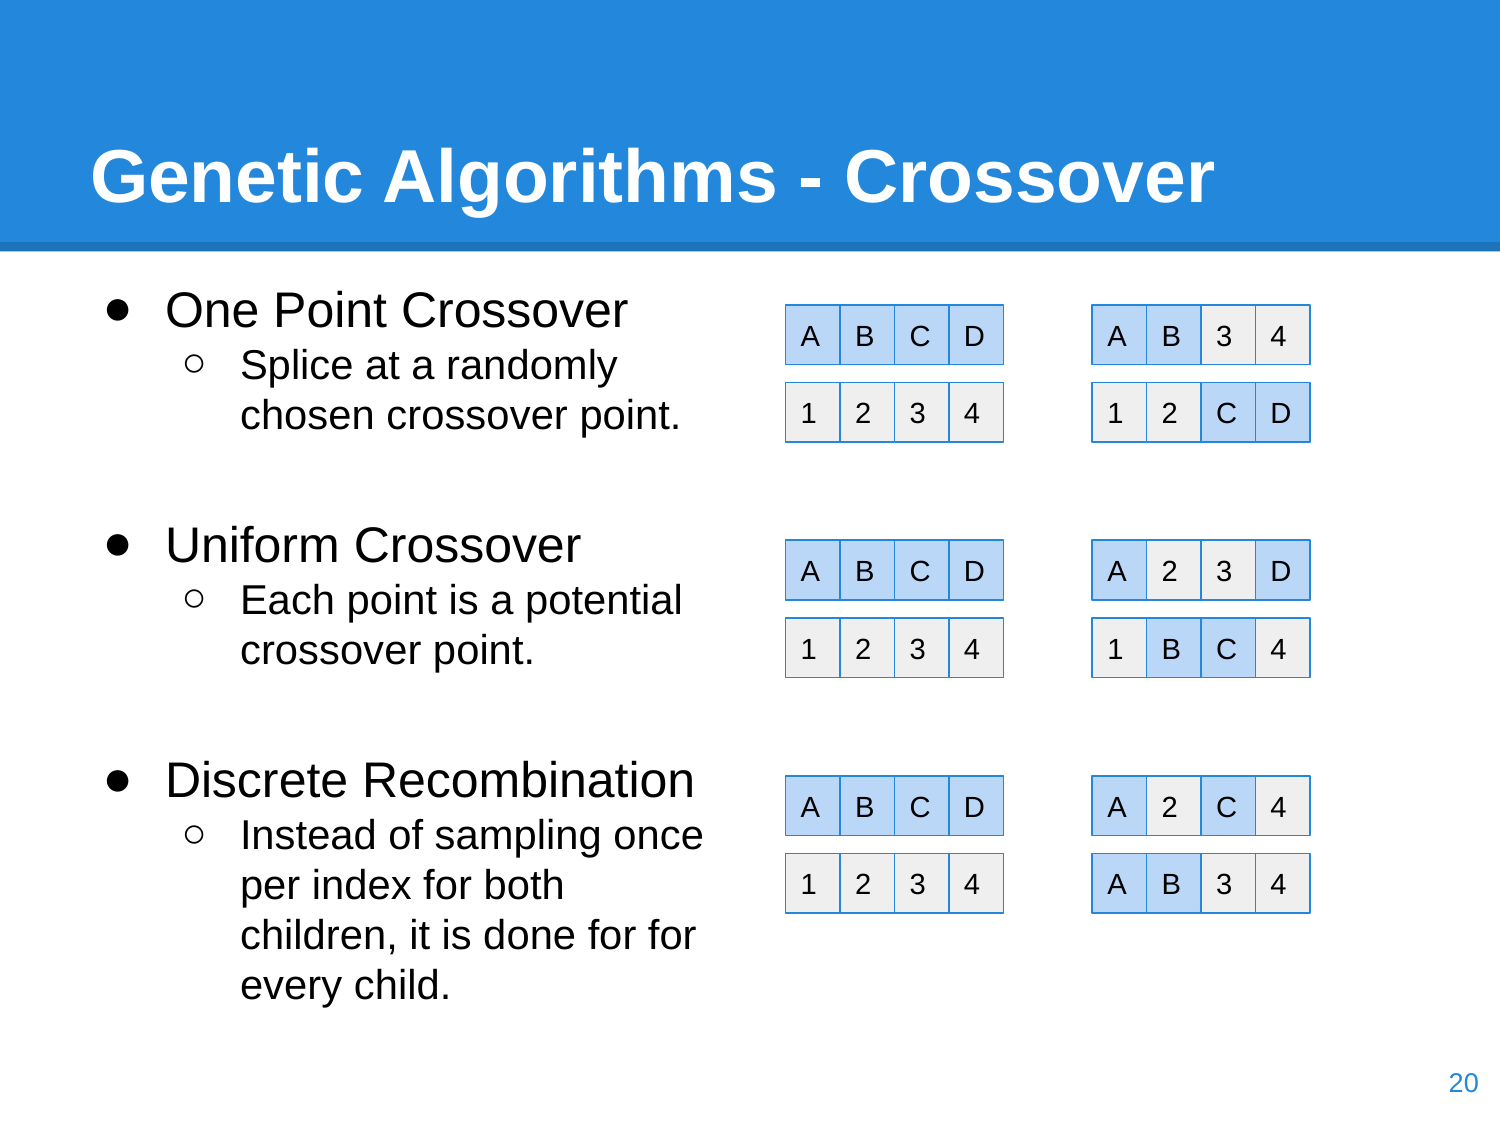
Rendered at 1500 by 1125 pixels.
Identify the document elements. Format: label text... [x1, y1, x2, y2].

text_box D [1255, 382, 1310, 443]
text_box D [1255, 540, 1310, 601]
text_box A [1092, 540, 1146, 601]
text_box A [1092, 853, 1146, 914]
text_box B [840, 775, 894, 836]
text_box C [1201, 617, 1255, 678]
text_box 2 [1146, 775, 1201, 836]
text_box 3 [894, 382, 948, 443]
text_box 3 [1201, 853, 1255, 914]
text_box 1 [1092, 382, 1146, 443]
text_box A [785, 540, 840, 601]
text_box A [1092, 304, 1146, 365]
text_box C [1201, 382, 1255, 443]
text_box 3 [894, 617, 948, 678]
text_box C [894, 304, 948, 365]
text_box C [1201, 775, 1255, 836]
text_box B [840, 304, 894, 365]
text_box 2 [840, 382, 894, 443]
text_box 3 [1201, 540, 1255, 601]
text_box 1 [785, 853, 840, 914]
text_box D [948, 304, 1004, 365]
text_box A [785, 775, 840, 836]
text_box 1 [785, 382, 840, 443]
text_box 1 [1092, 617, 1146, 678]
text_box B [1146, 853, 1201, 914]
text_box 3 [1201, 304, 1255, 365]
text_box C [894, 540, 948, 601]
text_box C [894, 775, 948, 836]
text_box 4 [1255, 617, 1310, 678]
text_box B [1146, 304, 1201, 365]
text_box 4 [1255, 853, 1310, 914]
text_box 2 [840, 853, 894, 914]
text_box A [1092, 775, 1146, 836]
text_box D [948, 540, 1004, 601]
text_box 2 [840, 617, 894, 678]
text_box 2 [1146, 382, 1201, 443]
slide_number ‹#› [1403, 1038, 1494, 1125]
title Genetic Algorithms - Crossover [75, 45, 1425, 233]
text_box 3 [894, 853, 948, 914]
text_box 4 [948, 617, 1004, 678]
text_box D [948, 775, 1004, 836]
text_box 4 [1255, 775, 1310, 836]
text_box 2 [1146, 540, 1201, 601]
list One Point Crossover Splice at a randomly chosen crossover point. Uniform Crossover Each point is a potential crossover point. Discrete Recombination Instead of sampling once per index for both children, it is done for for every child. [75, 262, 731, 1078]
text_box A [785, 304, 840, 365]
text_box 4 [948, 853, 1004, 914]
text_box B [840, 540, 894, 601]
text_box 4 [948, 382, 1004, 443]
text_box 4 [1255, 304, 1310, 365]
text_box B [1146, 617, 1201, 678]
text_box 1 [785, 617, 840, 678]
